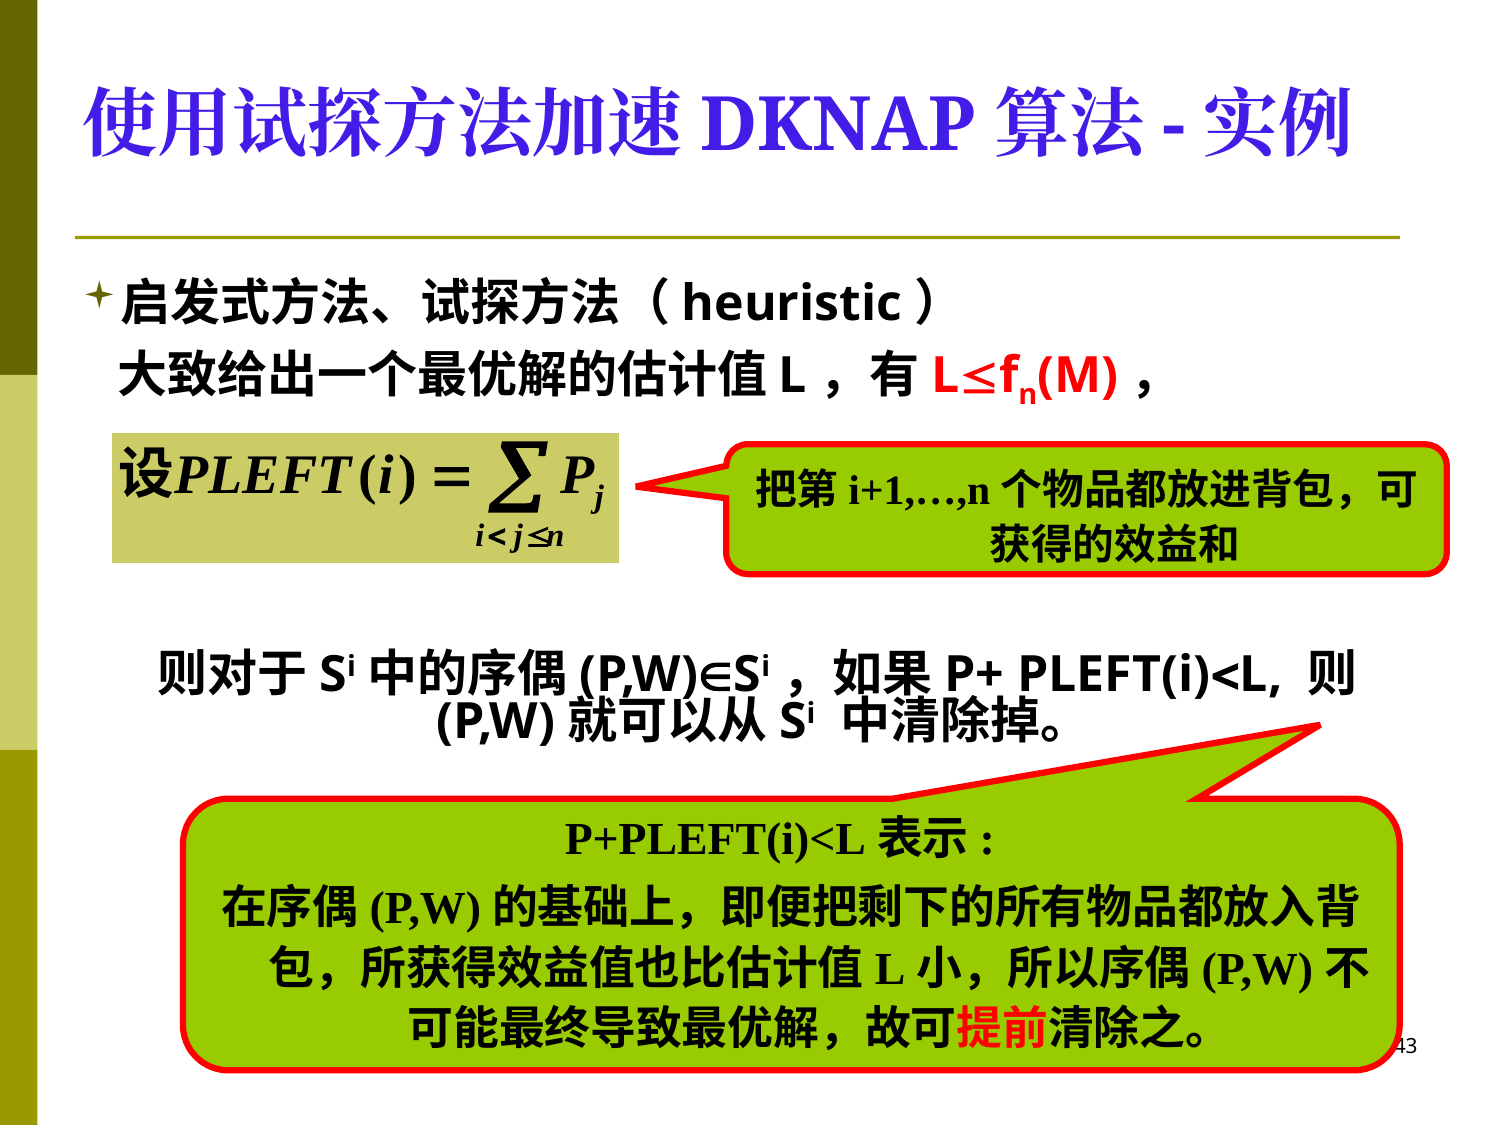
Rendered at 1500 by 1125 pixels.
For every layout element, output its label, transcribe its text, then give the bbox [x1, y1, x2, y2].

list 启发式方法、试探方法（heuristic） 大致给出一个最优解的估计值L，有Lfn(M)， [74, 261, 1401, 422]
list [111, 432, 620, 564]
text_box 则对于Si中的序偶(P,W)Si，如果P+ PLEFT(i)L, 则(P,W)就可以从Si 中清除掉。 [88, 645, 1439, 823]
title 使用试探方法加速DKNAP算法-实例 [74, 45, 1426, 174]
text_box 把第i+1,…,n个物品都放进背包，可获得的效益和 [635, 444, 1447, 575]
text_box P+PLEFT(i)<L表示: 在序偶(P,W)的基础上，即便把剩下的所有物品都放入背包，所获得效益值也比估计值L小，所以序偶(P,W)不可能最终导致最优解，故可提前清除之。 [182, 724, 1400, 1071]
slide_number 43 [1074, 1024, 1426, 1101]
